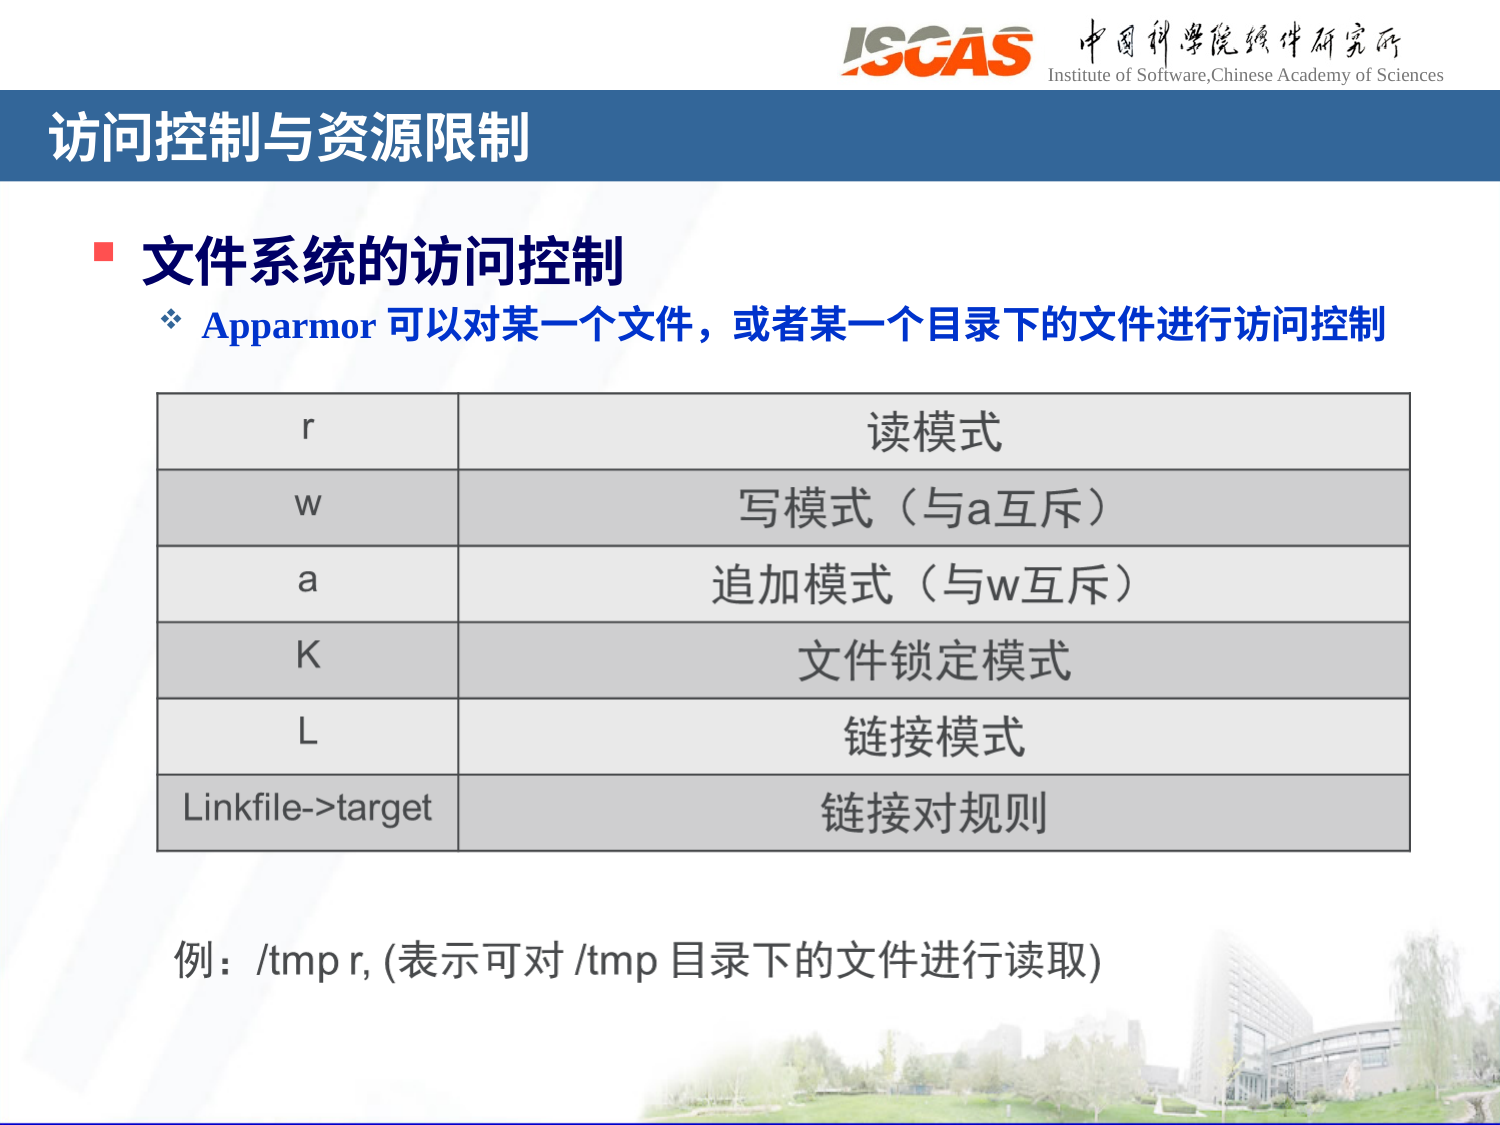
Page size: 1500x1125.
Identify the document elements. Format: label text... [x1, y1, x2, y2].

picture [837, 18, 1045, 87]
picture [0, 182, 1500, 1125]
title 访问控制与资源限制 [0, 89, 1500, 182]
list 文件系统的访问控制 Apparmor可以对某一个文件，或者某一个目录下的文件进行访问控制 [73, 219, 1424, 1024]
picture [1077, 15, 1402, 71]
